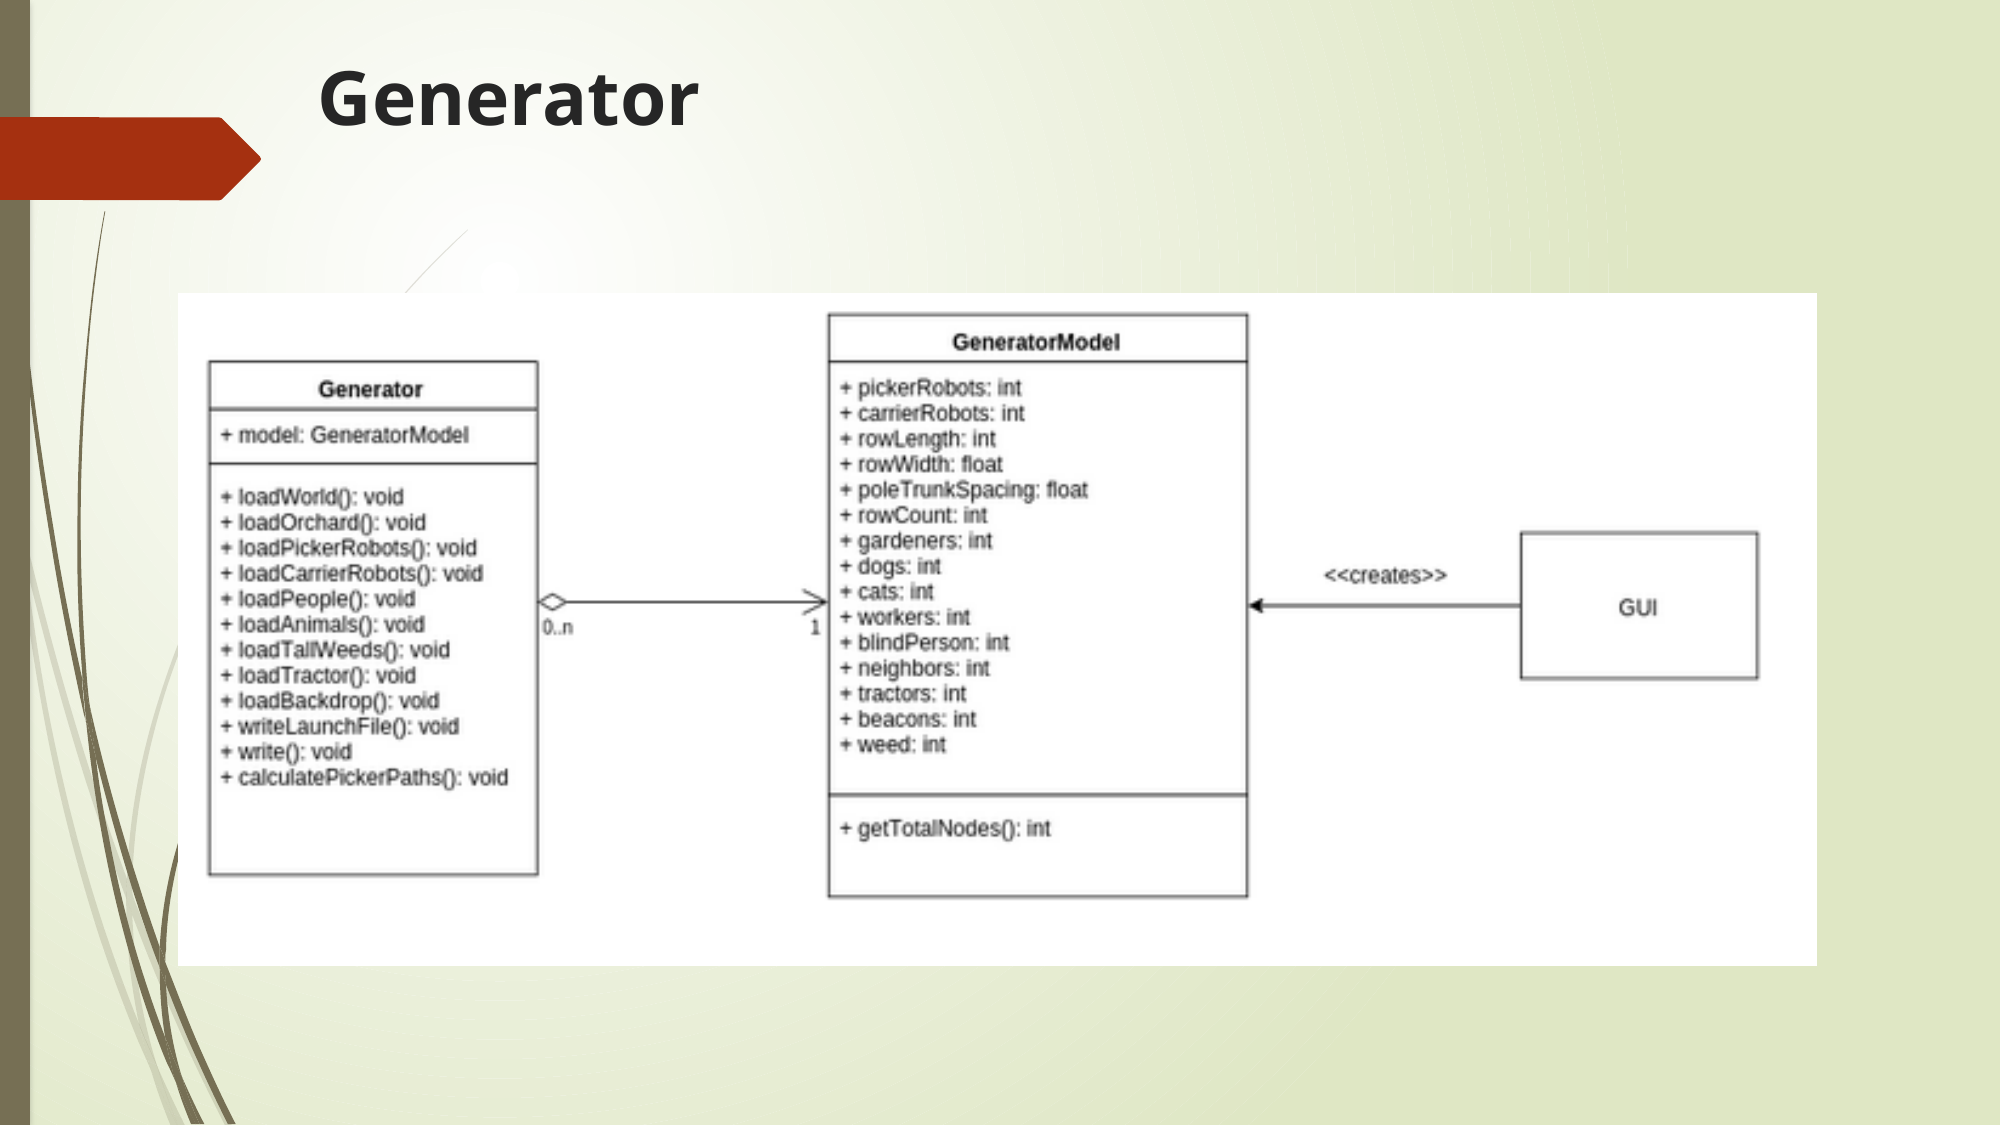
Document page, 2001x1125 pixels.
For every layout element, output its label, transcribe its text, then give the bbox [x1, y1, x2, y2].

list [177, 292, 1817, 966]
title Generator [302, 43, 1765, 254]
